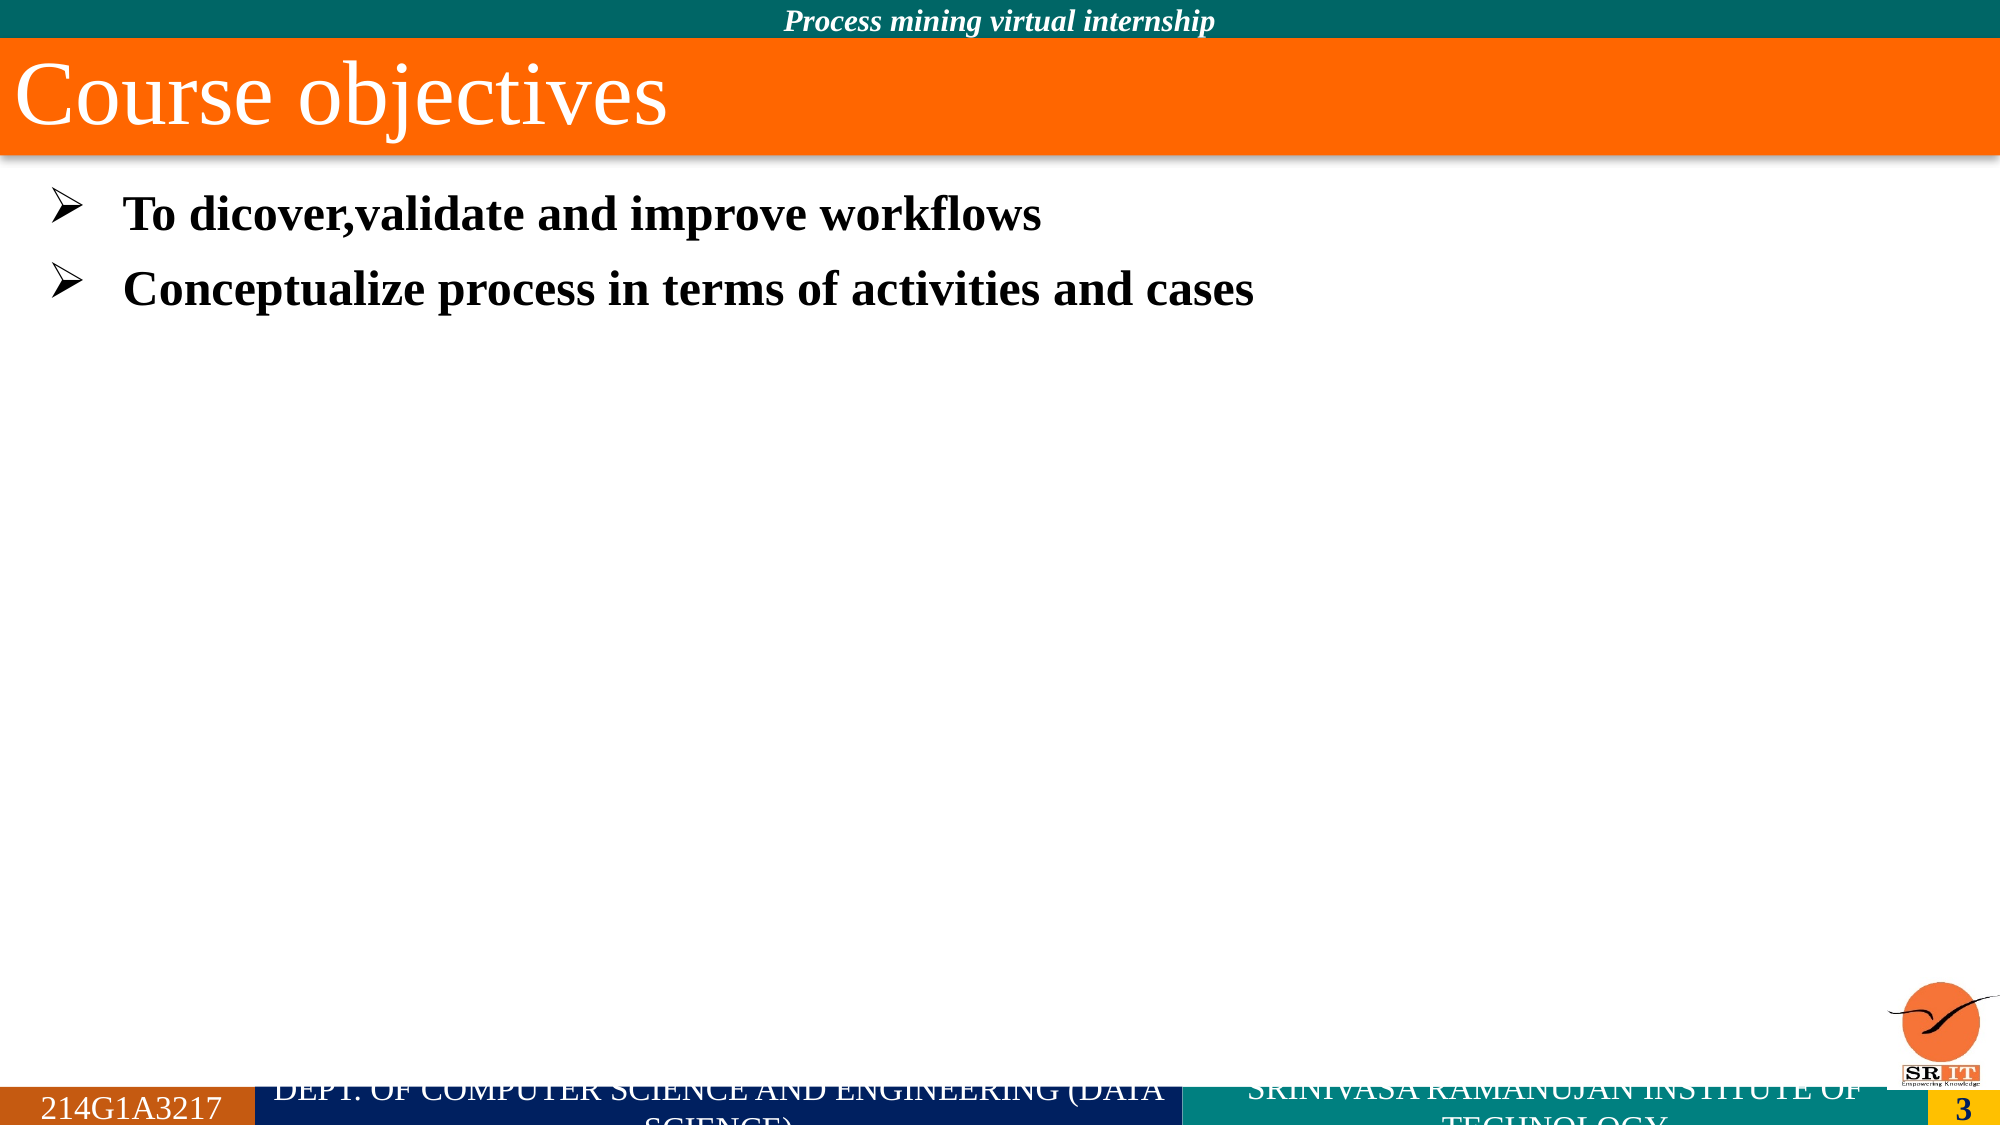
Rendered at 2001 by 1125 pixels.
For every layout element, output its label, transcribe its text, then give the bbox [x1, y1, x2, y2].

title Course objectives [0, 38, 2000, 156]
picture [1887, 977, 2000, 1090]
list To dicover,validate and improve workflows Conceptualize process in terms of activities and cases [32, 179, 1965, 1065]
